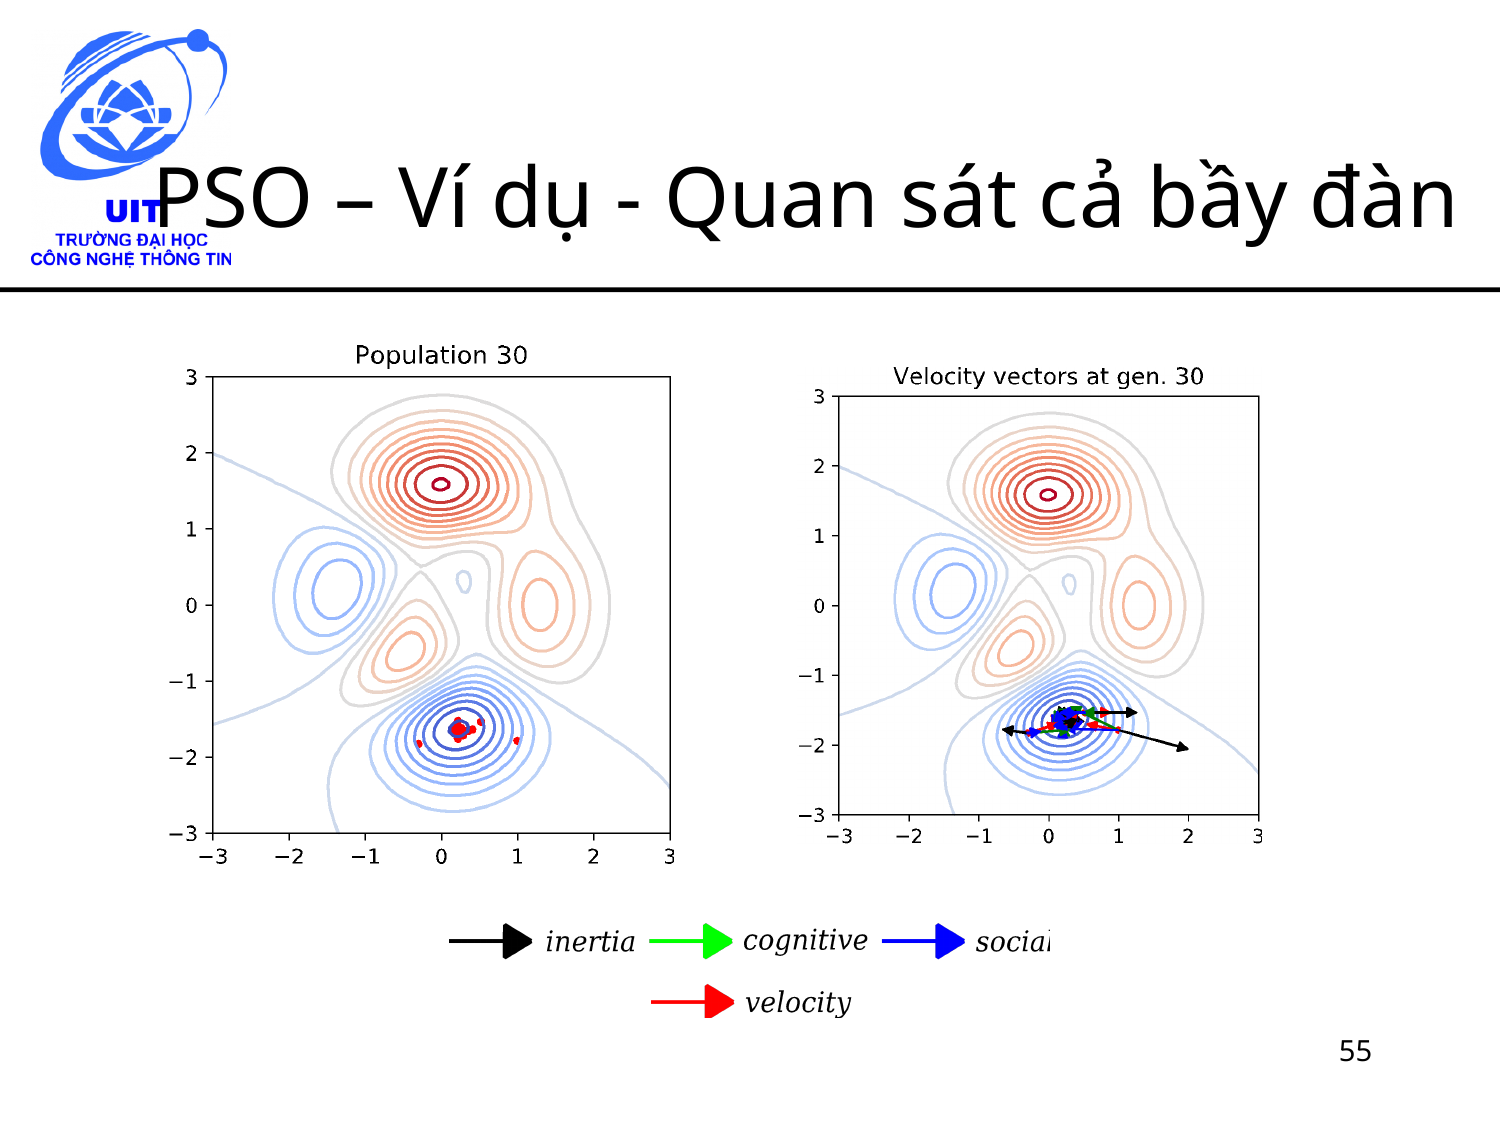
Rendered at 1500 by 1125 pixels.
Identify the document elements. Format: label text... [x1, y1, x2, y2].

picture [167, 345, 674, 865]
picture [449, 923, 1051, 1018]
slide_number ‹#› [1074, 1025, 1388, 1100]
picture [31, 29, 231, 268]
picture [796, 367, 1262, 844]
title PSO – Ví dụ - Quan sát cả bầy đàn [112, 99, 1500, 288]
